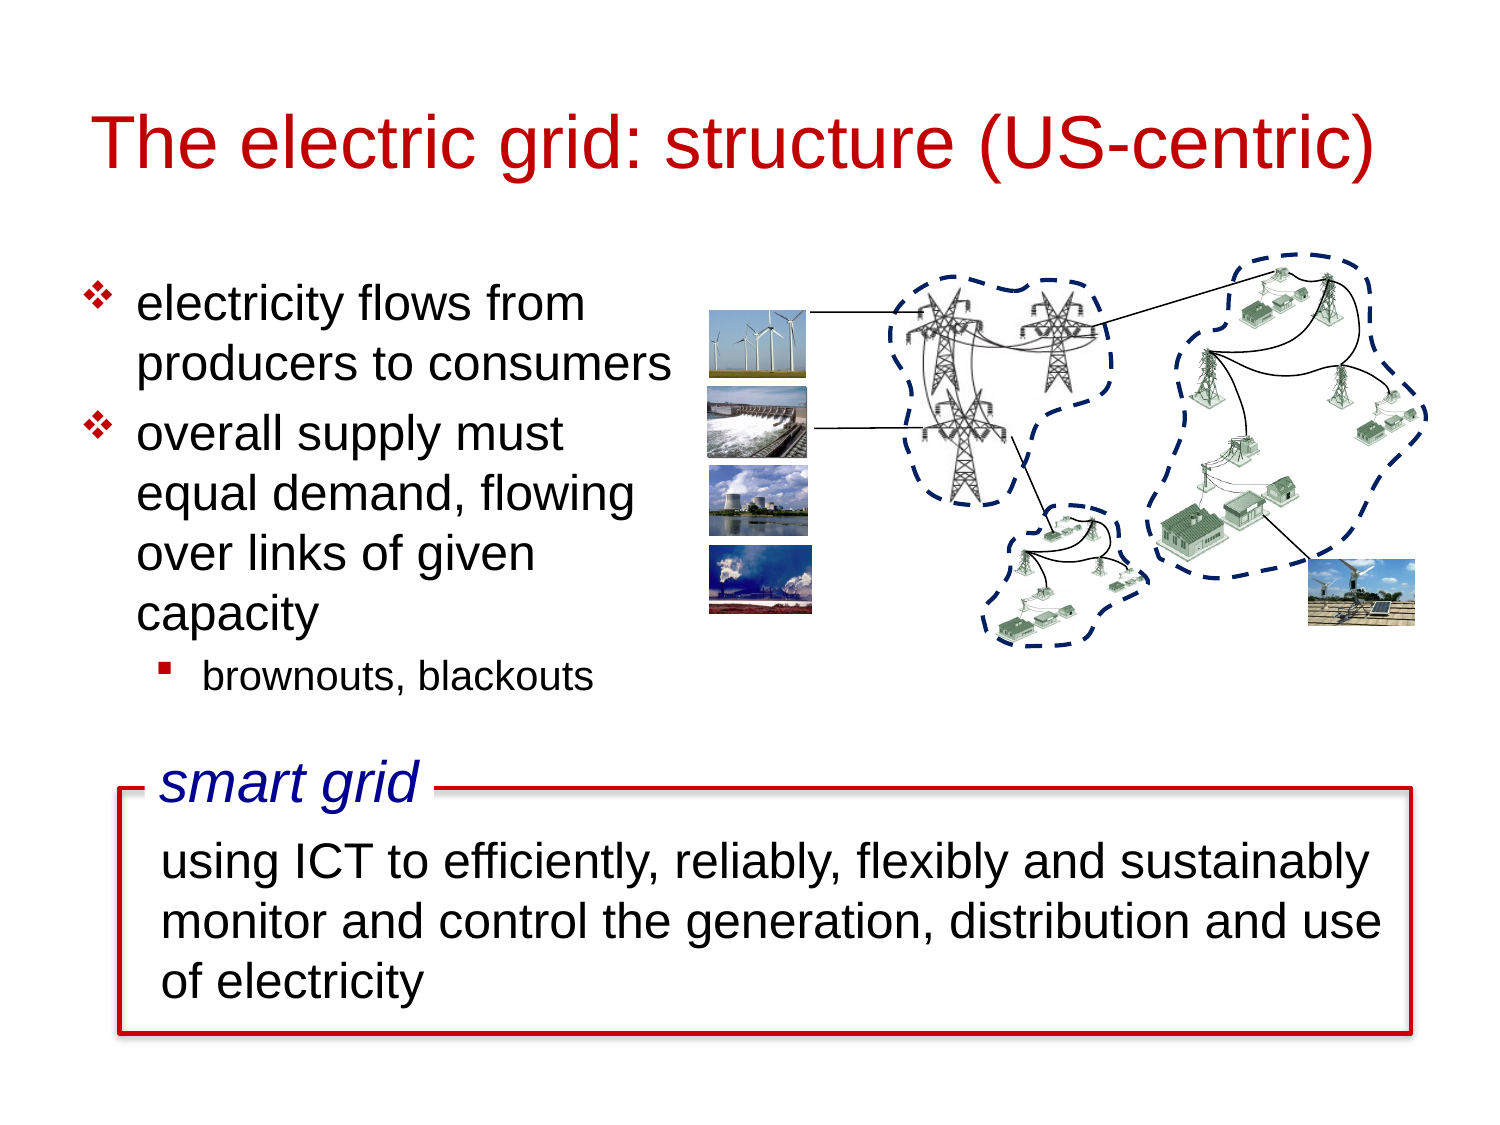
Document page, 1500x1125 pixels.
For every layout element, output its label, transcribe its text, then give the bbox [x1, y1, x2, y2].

text_box smart grid [144, 736, 434, 822]
title The electric grid: structure (US-centric) [75, 45, 1425, 233]
list electricity flows from producers to consumers overall supply must equal demand, flowing over links of given capacity brownouts, blackouts [64, 262, 696, 732]
list using ICT to efficiently, reliably, flexibly and sustainably monitor and control the generation, distribution and use of electricity [145, 820, 1447, 1063]
text_box [119, 787, 1411, 1034]
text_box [706, 254, 1427, 654]
